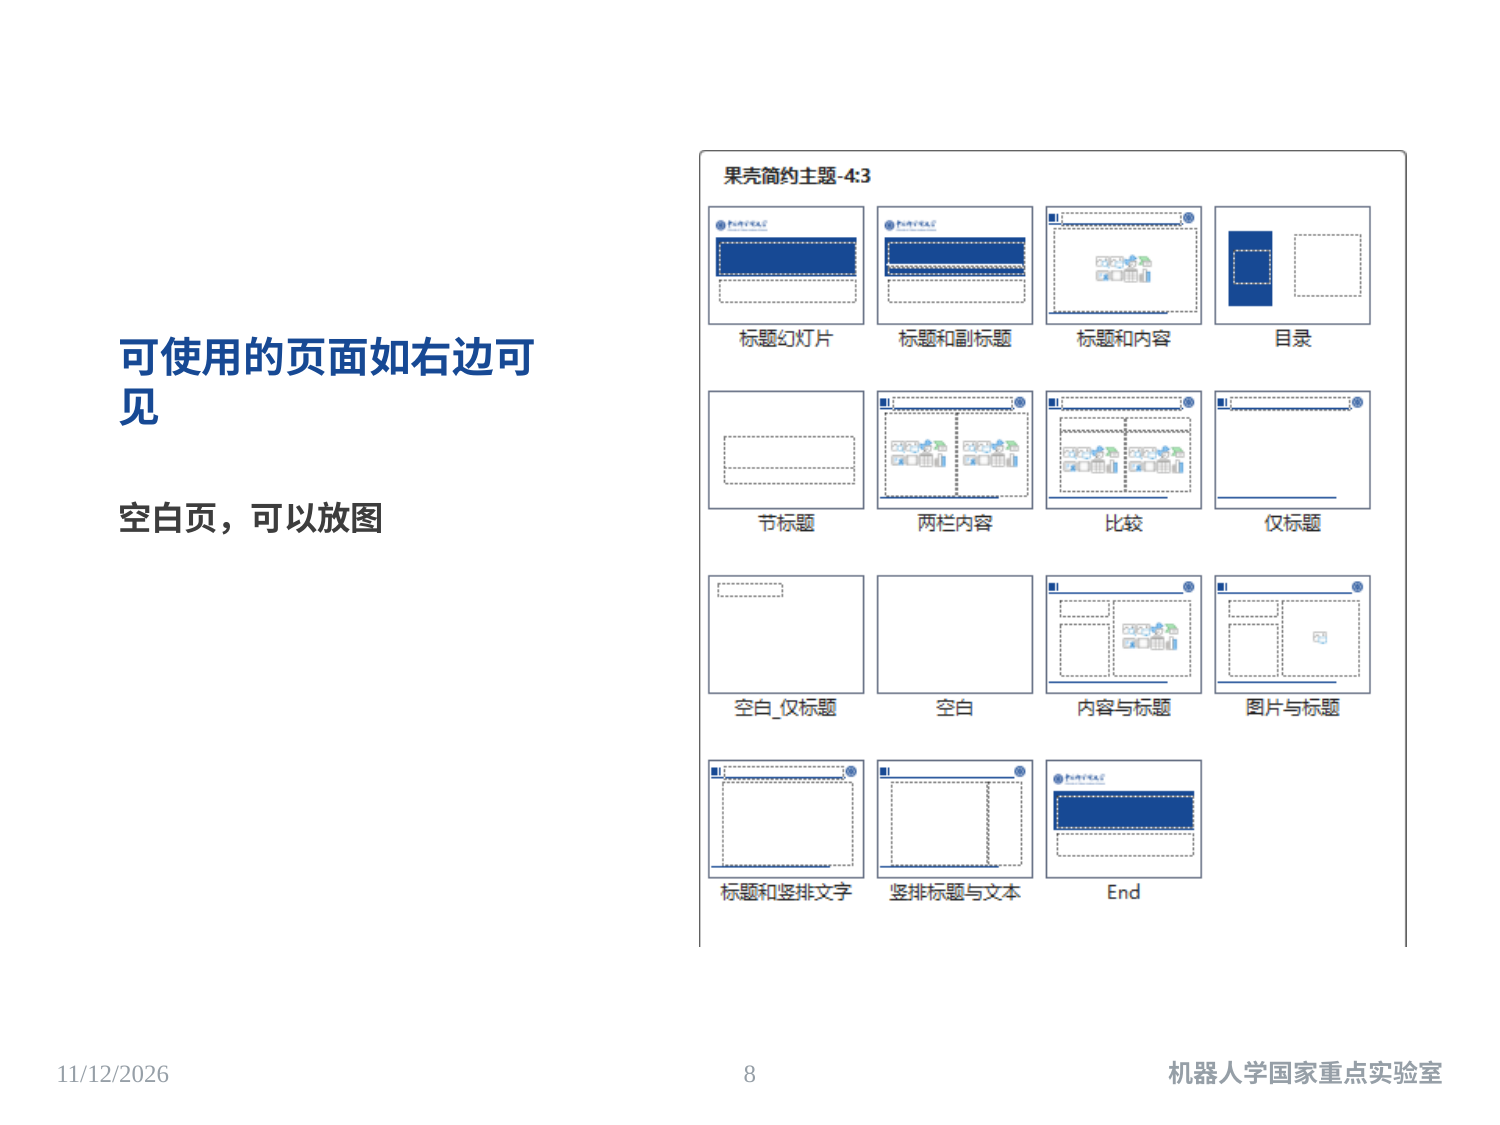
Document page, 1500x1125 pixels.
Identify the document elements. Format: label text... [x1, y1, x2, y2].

slide_number 8 [587, 1042, 913, 1103]
picture [698, 149, 1408, 948]
text_box 可使用的页面如右边可见 [103, 323, 553, 642]
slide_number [41, 1042, 396, 1103]
text_box 空白页，可以放图 [103, 489, 540, 921]
footer 机器人学国家重点实验室 [988, 1042, 1459, 1103]
